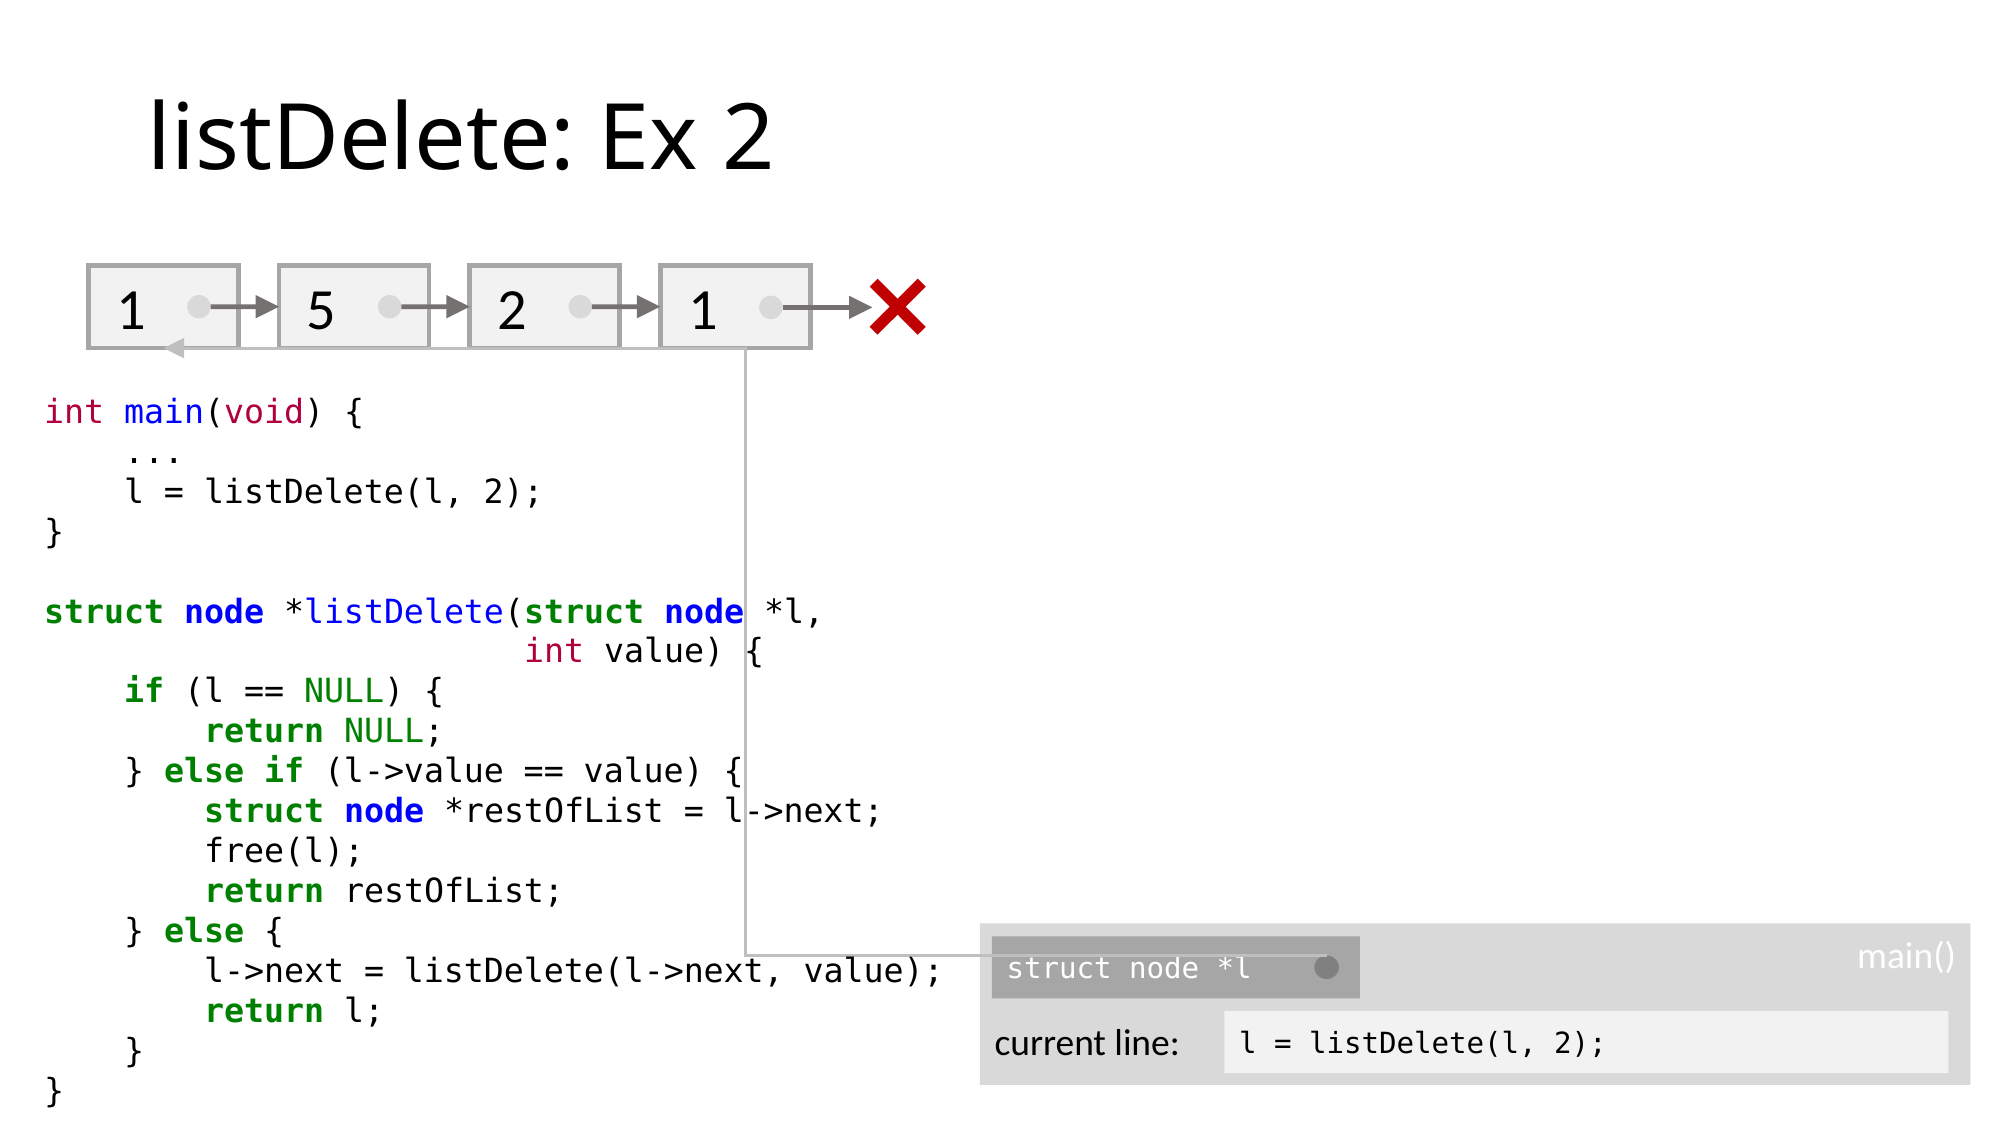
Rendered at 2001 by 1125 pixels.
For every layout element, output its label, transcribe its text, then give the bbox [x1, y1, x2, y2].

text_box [441, 70, 1049, 1125]
text_box int main(void) { ... l = listDelete(l, 2); } struct node *listDelete(struct node *l, int value) { if (l == NULL) { return NULL; } else if (l->value == value) { struct node *restOfList = l->next; free(l); return restOfList; } else { l->next = listDelete(l->next, value); return l; } } [29, 382, 441, 1117]
text_box listDelete: Ex 2 [132, 30, 980, 249]
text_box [88, 265, 441, 349]
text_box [1049, 923, 1971, 1085]
